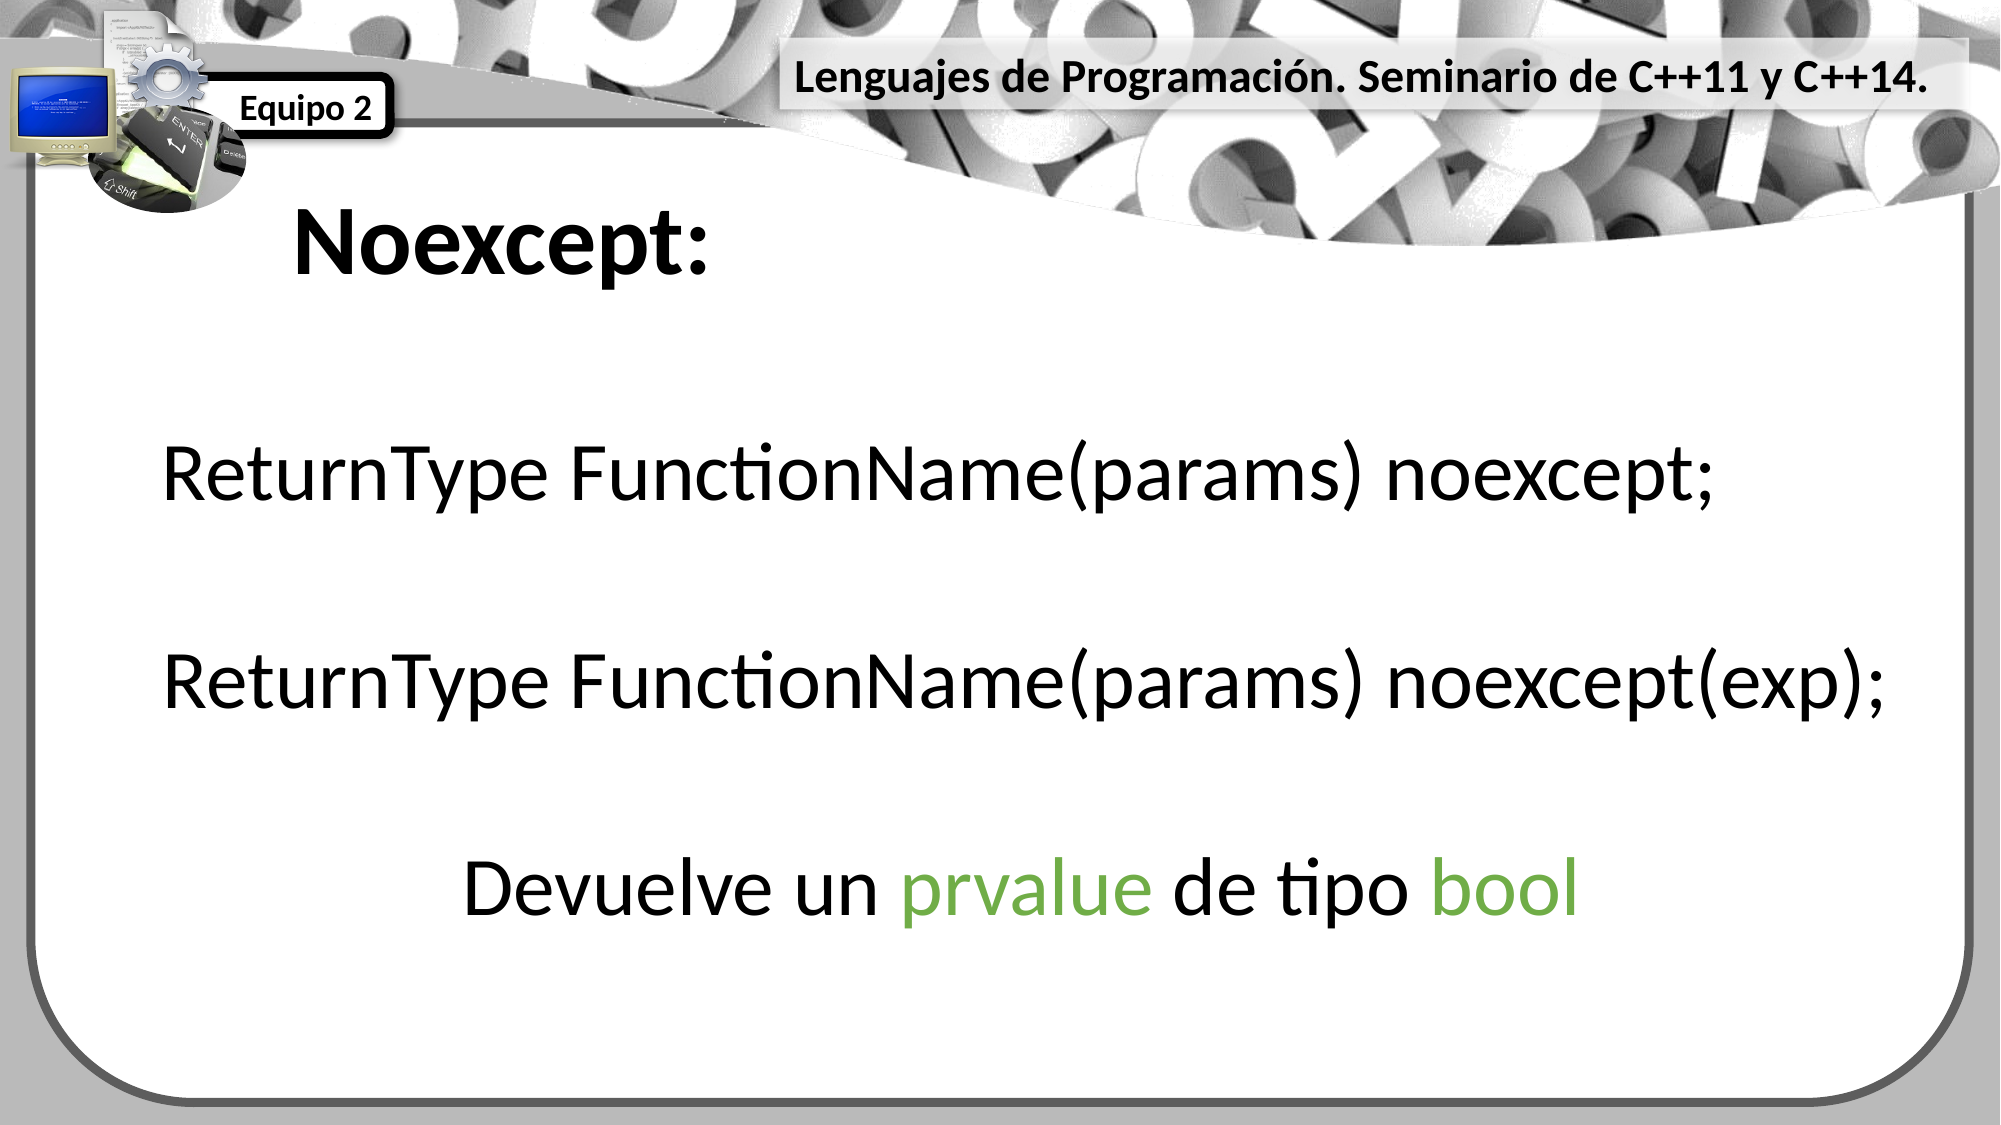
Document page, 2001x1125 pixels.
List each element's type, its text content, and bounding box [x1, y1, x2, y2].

picture [0, 0, 2001, 246]
text_box ReturnType FunctionName(params) noexcept; [146, 409, 1734, 525]
text_box ReturnType FunctionName(params) noexcept(exp); [147, 617, 1905, 733]
text_box Devuelve un prvalue de tipo bool [447, 825, 1768, 985]
text_box Noexcept: [277, 166, 834, 302]
